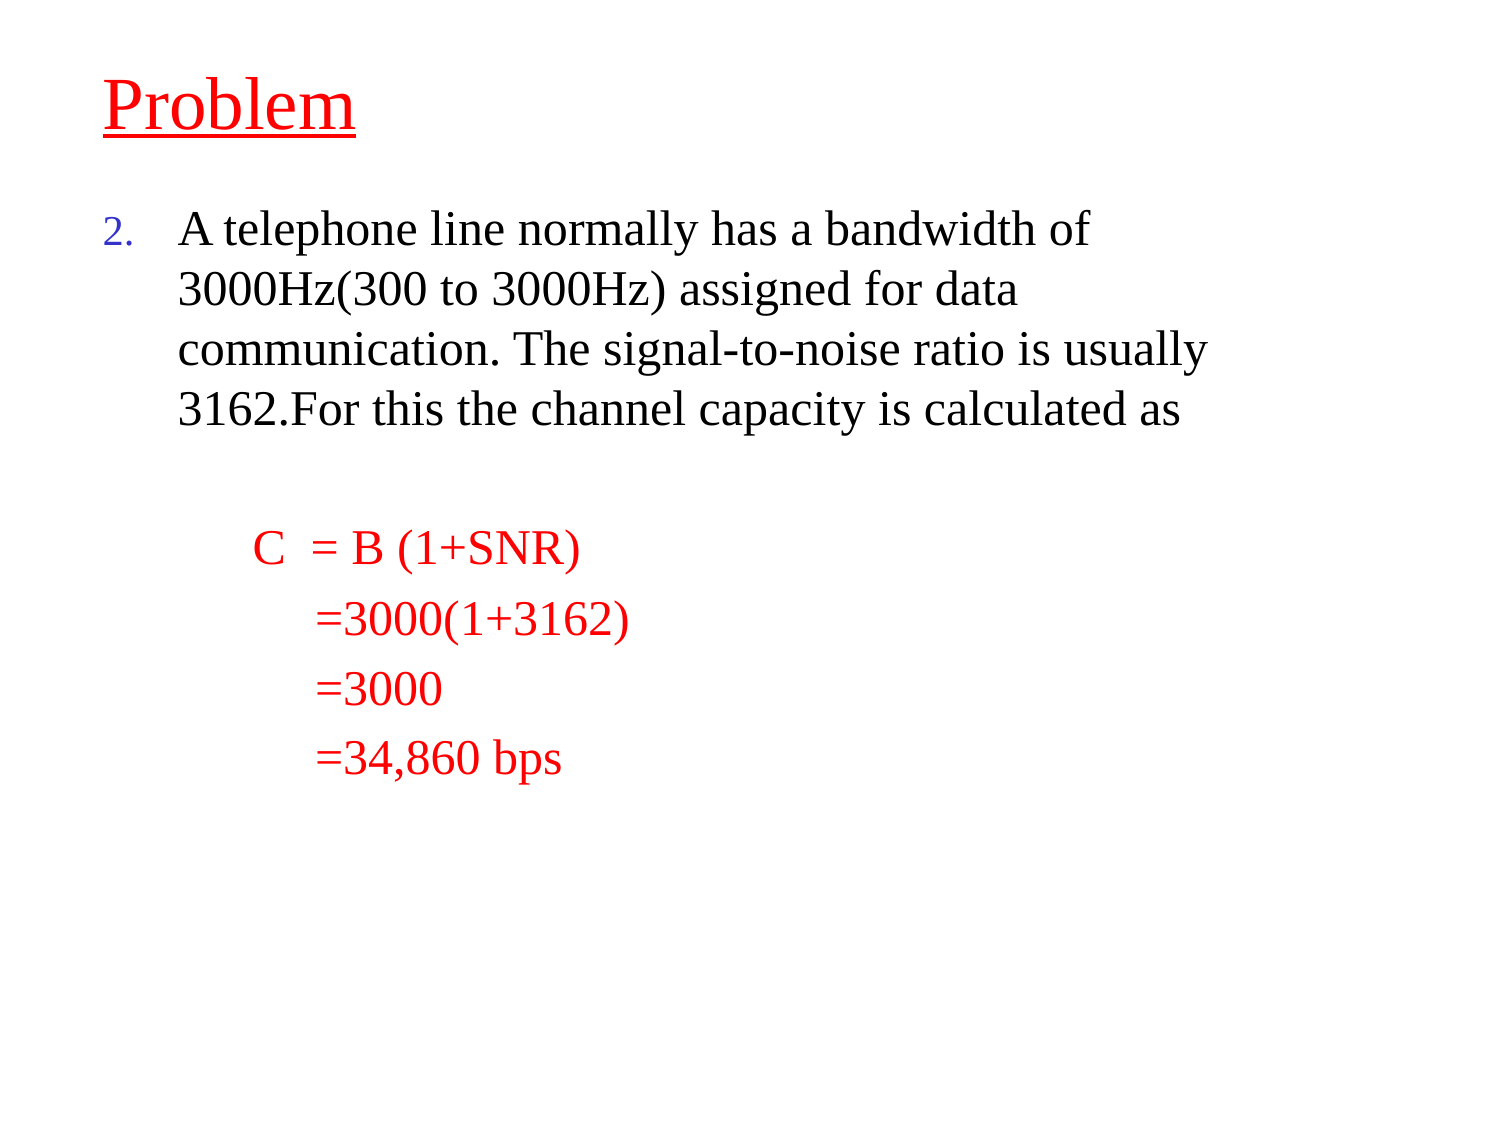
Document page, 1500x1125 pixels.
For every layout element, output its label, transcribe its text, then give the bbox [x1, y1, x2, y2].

title Problem [87, 37, 1363, 163]
